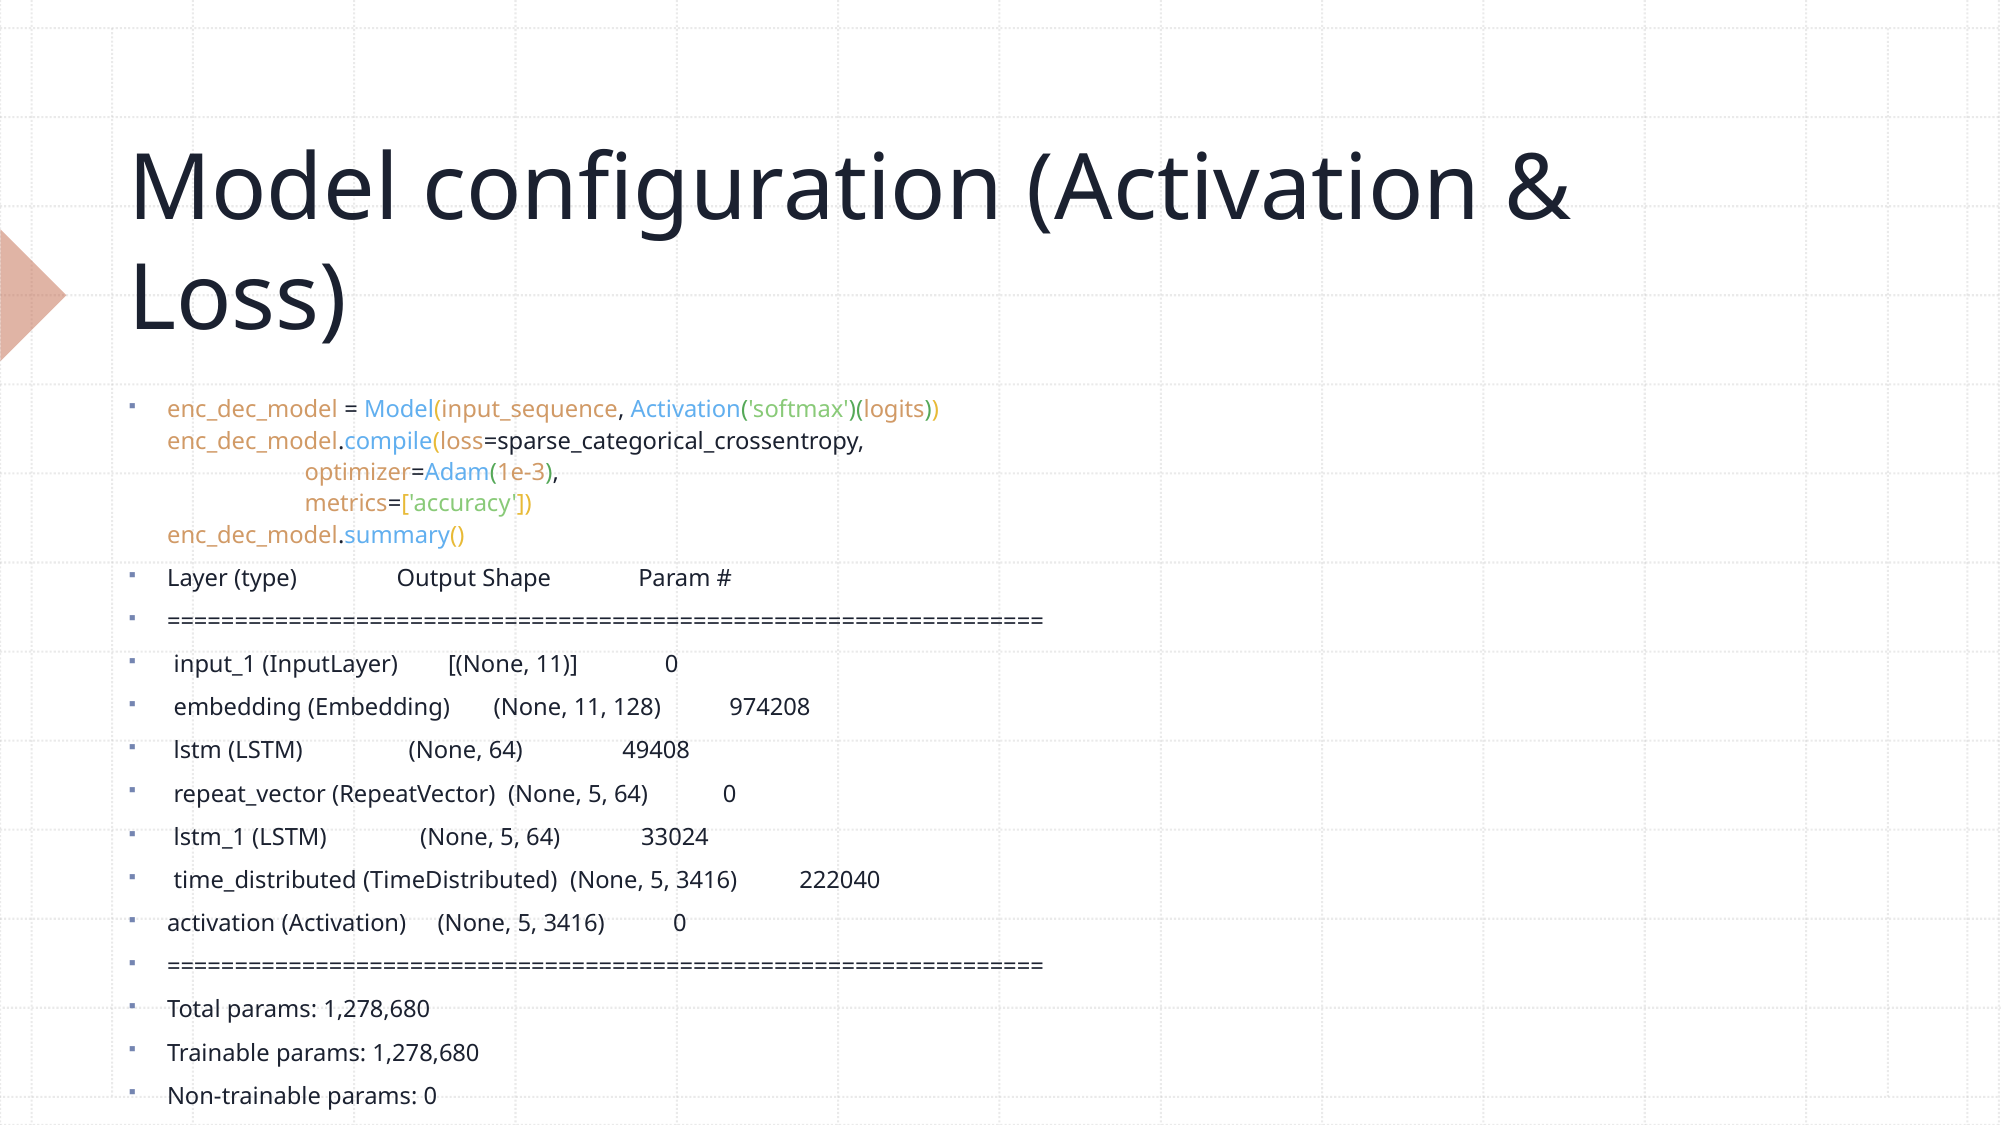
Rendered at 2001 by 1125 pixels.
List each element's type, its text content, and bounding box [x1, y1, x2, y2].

title Model configuration (Activation & Loss) [113, 119, 1808, 356]
list enc_dec_model = Model(input_sequence, Activation('softmax')(logits)) enc_dec_model.compile(loss=sparse_categorical_crossentropy, optimizer=Adam(1e-3), metrics=['accuracy']) enc_dec_model.summary() Layer (type) Output Shape Param # ================================================================= input_1 (InputLayer) [(None, 11)] 0 embedding (Embedding) (None, 11, 128) 974208 lstm (LSTM) (None, 64) 49408 repeat_vector (RepeatVector) (None, 5, 64) 0 lstm_1 (LSTM) (None, 5, 64) 33024 time_distributed (TimeDistributed) (None, 5, 3416) 222040 activation (Activation) (None, 5, 3416) 0 ================================================================= Total params: 1,278,680 Trainable params: 1,278,680 Non-trainable params: 0 [113, 383, 1961, 1125]
